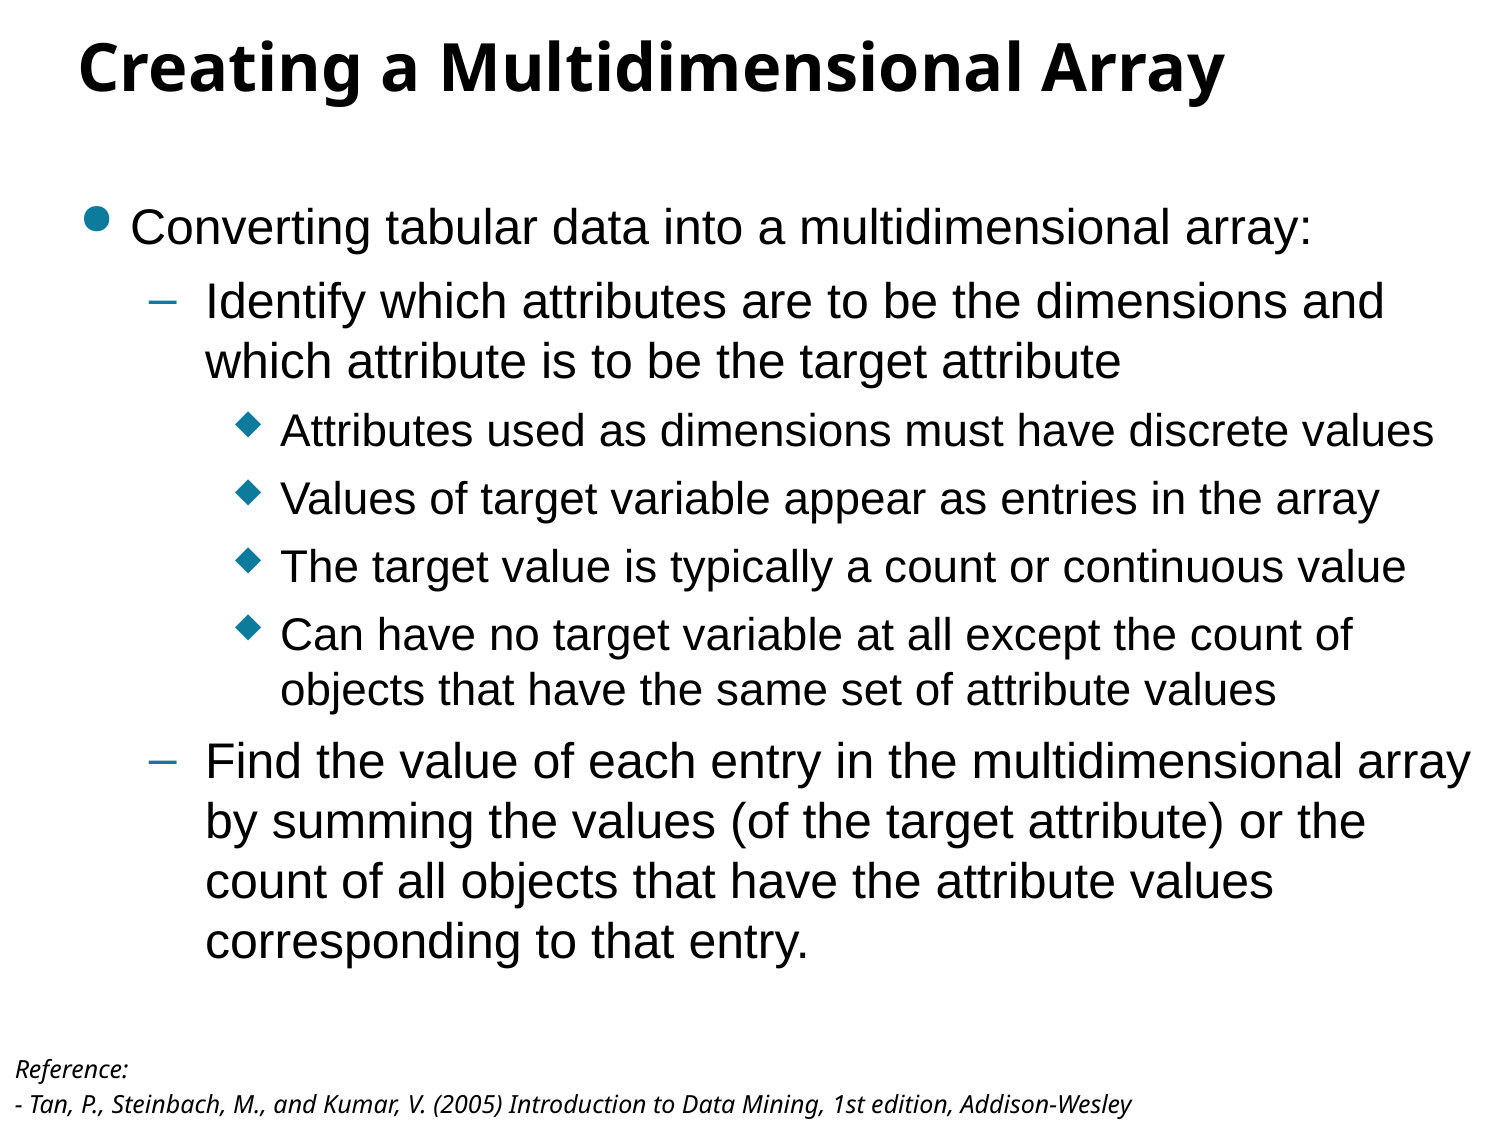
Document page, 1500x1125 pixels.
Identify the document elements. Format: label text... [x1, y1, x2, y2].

list Converting tabular data into a multidimensional array: Identify which attributes are to be the dimensions and which attribute is to be the target attribute Attributes used as dimensions must have discrete values Values of target variable appear as entries in the array The target value is typically a count or continuous value Can have no target variable at all except the count of objects that have the same set of attribute values Find the value of each entry in the multidimensional array by summing the values (of the target attribute) or the count of all objects that have the attribute values corresponding to that entry. [67, 187, 1488, 1038]
title Creating a Multidimensional Array [62, 24, 1421, 113]
